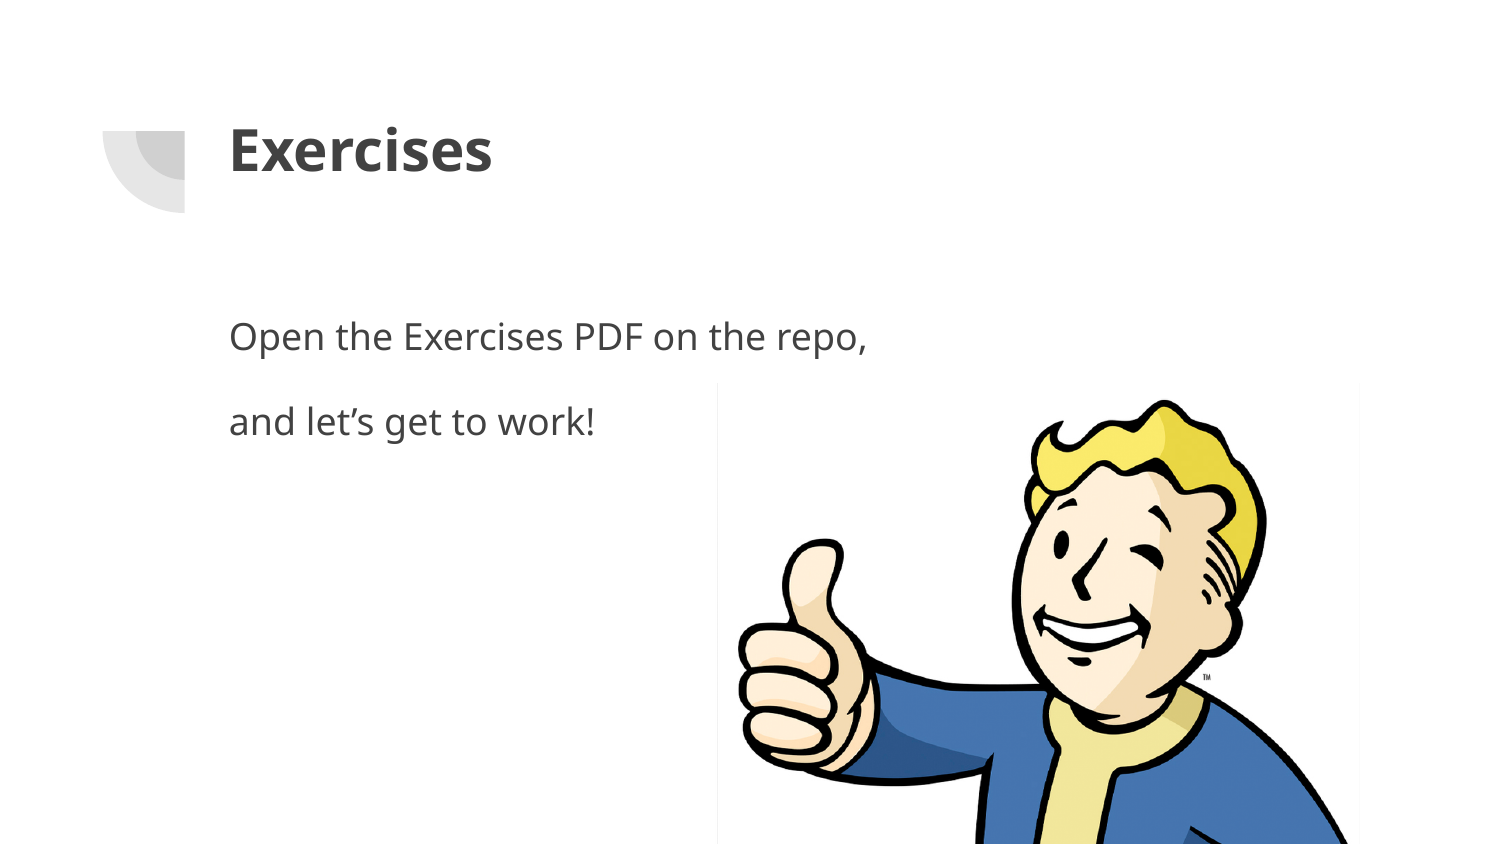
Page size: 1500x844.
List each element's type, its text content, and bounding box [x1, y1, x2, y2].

title Exercises [213, 98, 1368, 263]
picture [692, 383, 1383, 844]
list Open the Exercises PDF on the repo, and let’s get to work! [213, 291, 1368, 709]
